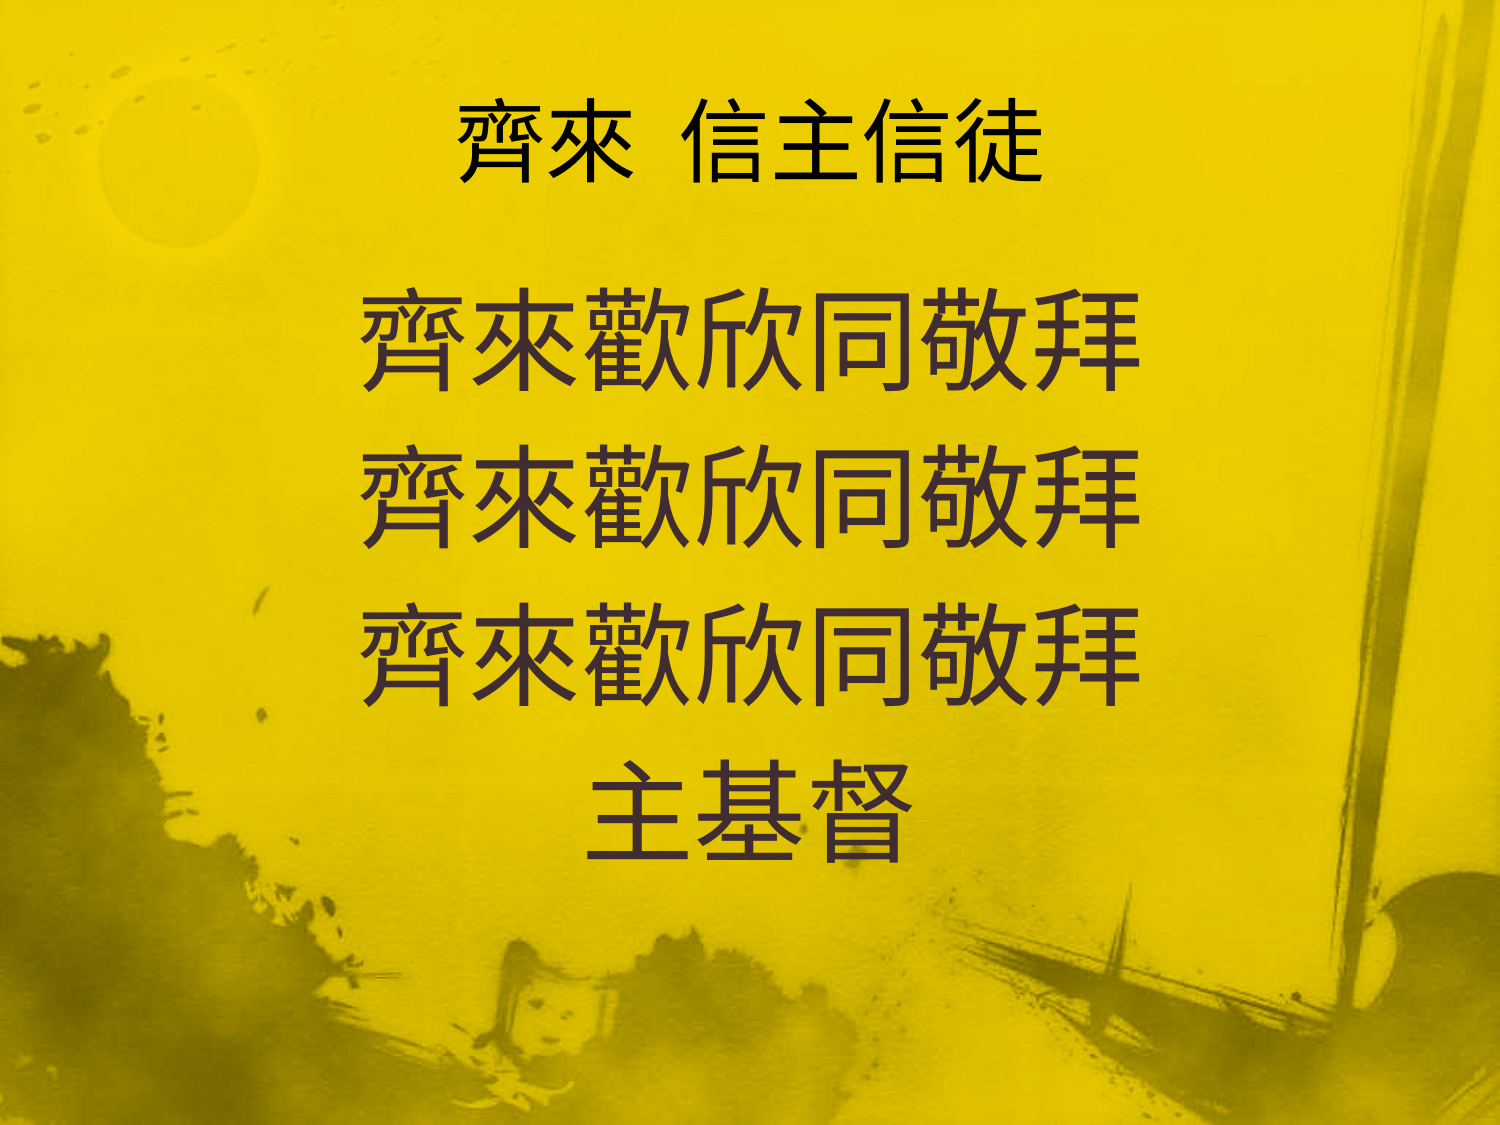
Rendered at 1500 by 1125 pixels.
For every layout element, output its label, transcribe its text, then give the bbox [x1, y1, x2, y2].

list 齊來歡欣同敬拜 齊來歡欣同敬拜 齊來歡欣同敬拜 主基督 [75, 262, 1425, 1088]
title 齊來 信主信徒 [75, 45, 1425, 233]
